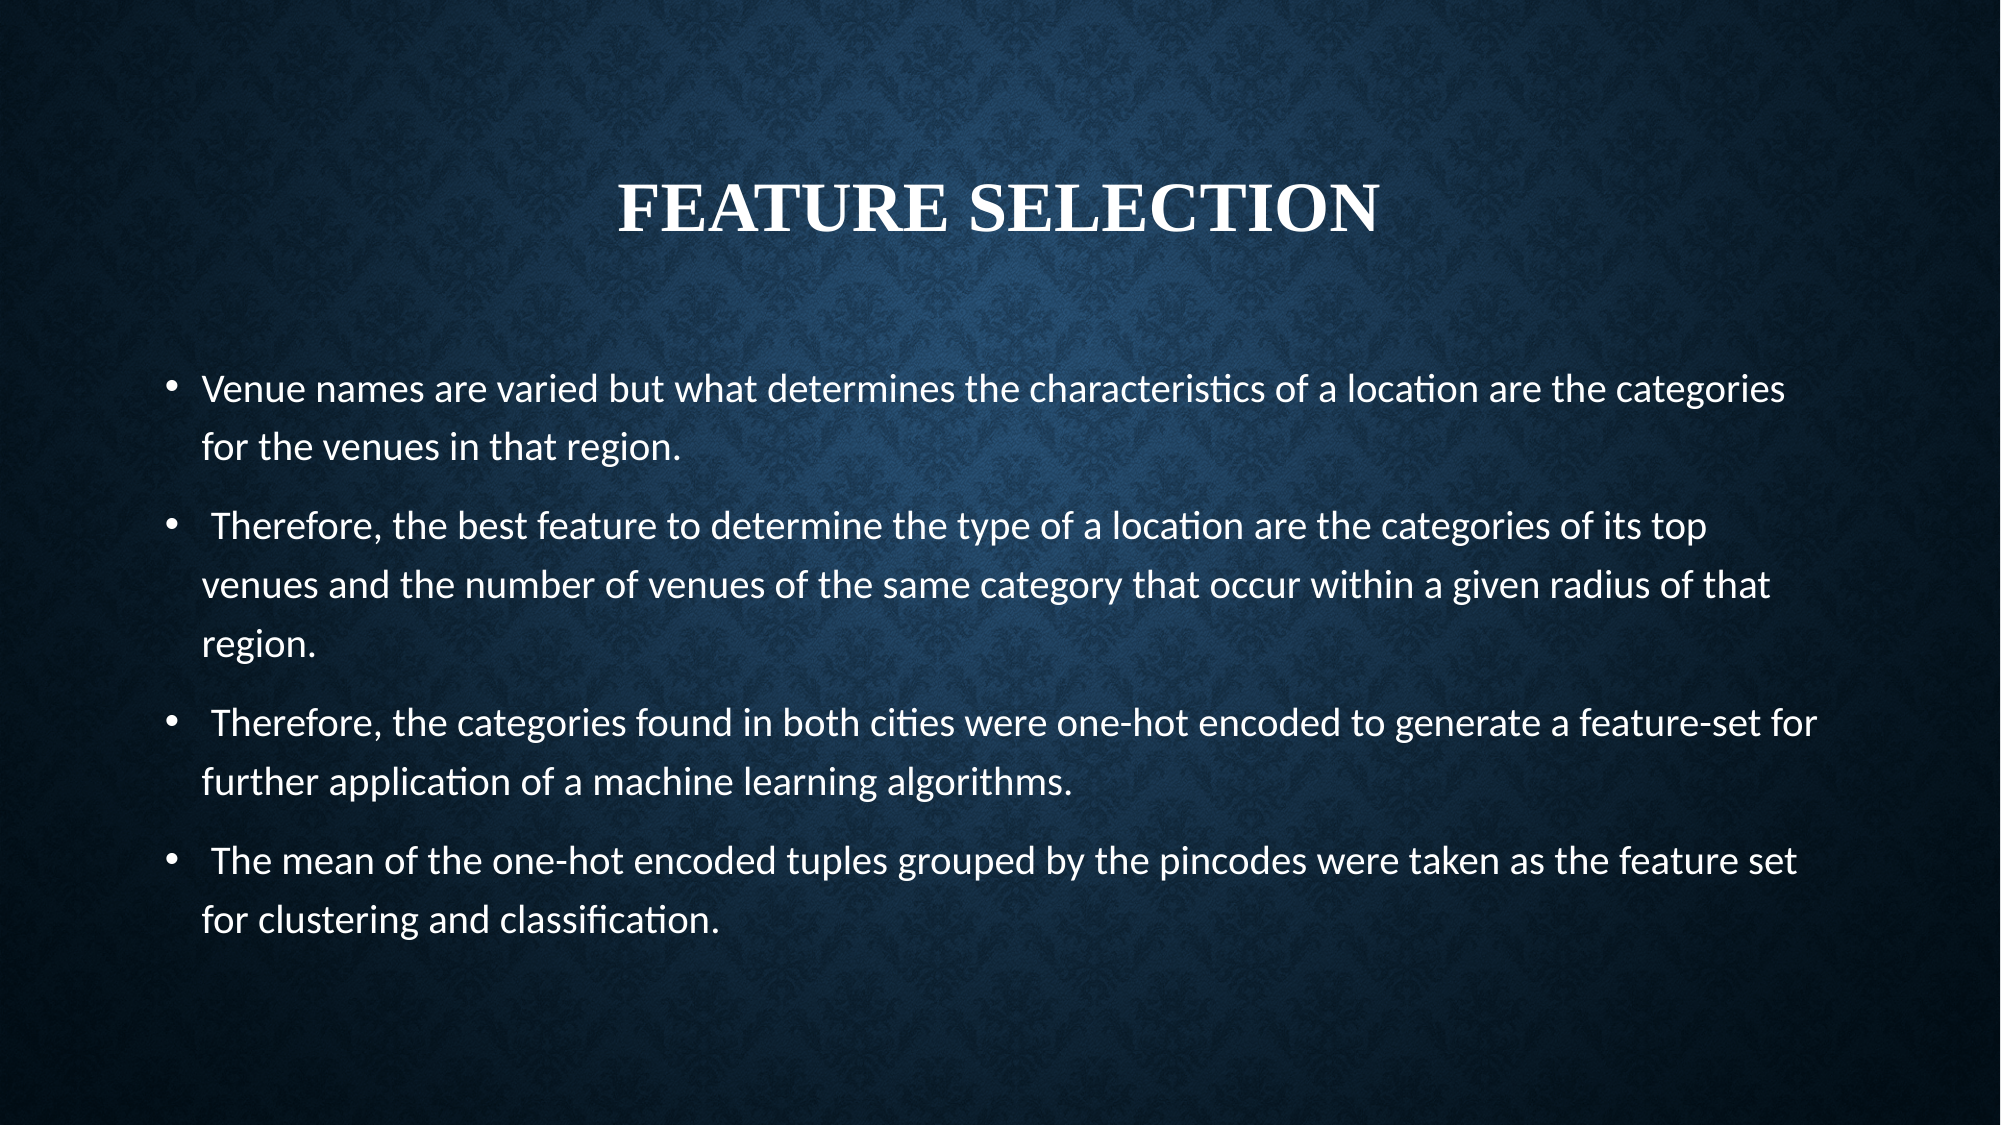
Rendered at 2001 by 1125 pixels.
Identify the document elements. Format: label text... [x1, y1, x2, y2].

list Venue names are varied but what determines the characteristics of a location are the categories for the venues in that region. Therefore, the best feature to determine the type of a location are the categories of its top venues and the number of venues of the same category that occur within a given radius of that region. Therefore, the categories found in both cities were one-hot encoded to generate a feature-set for further application of a machine learning algorithms. The mean of the one-hot encoded tuples grouped by the pincodes were taken as the feature set for clustering and classification. [149, 343, 1849, 950]
title Feature Selection [149, 99, 1849, 318]
